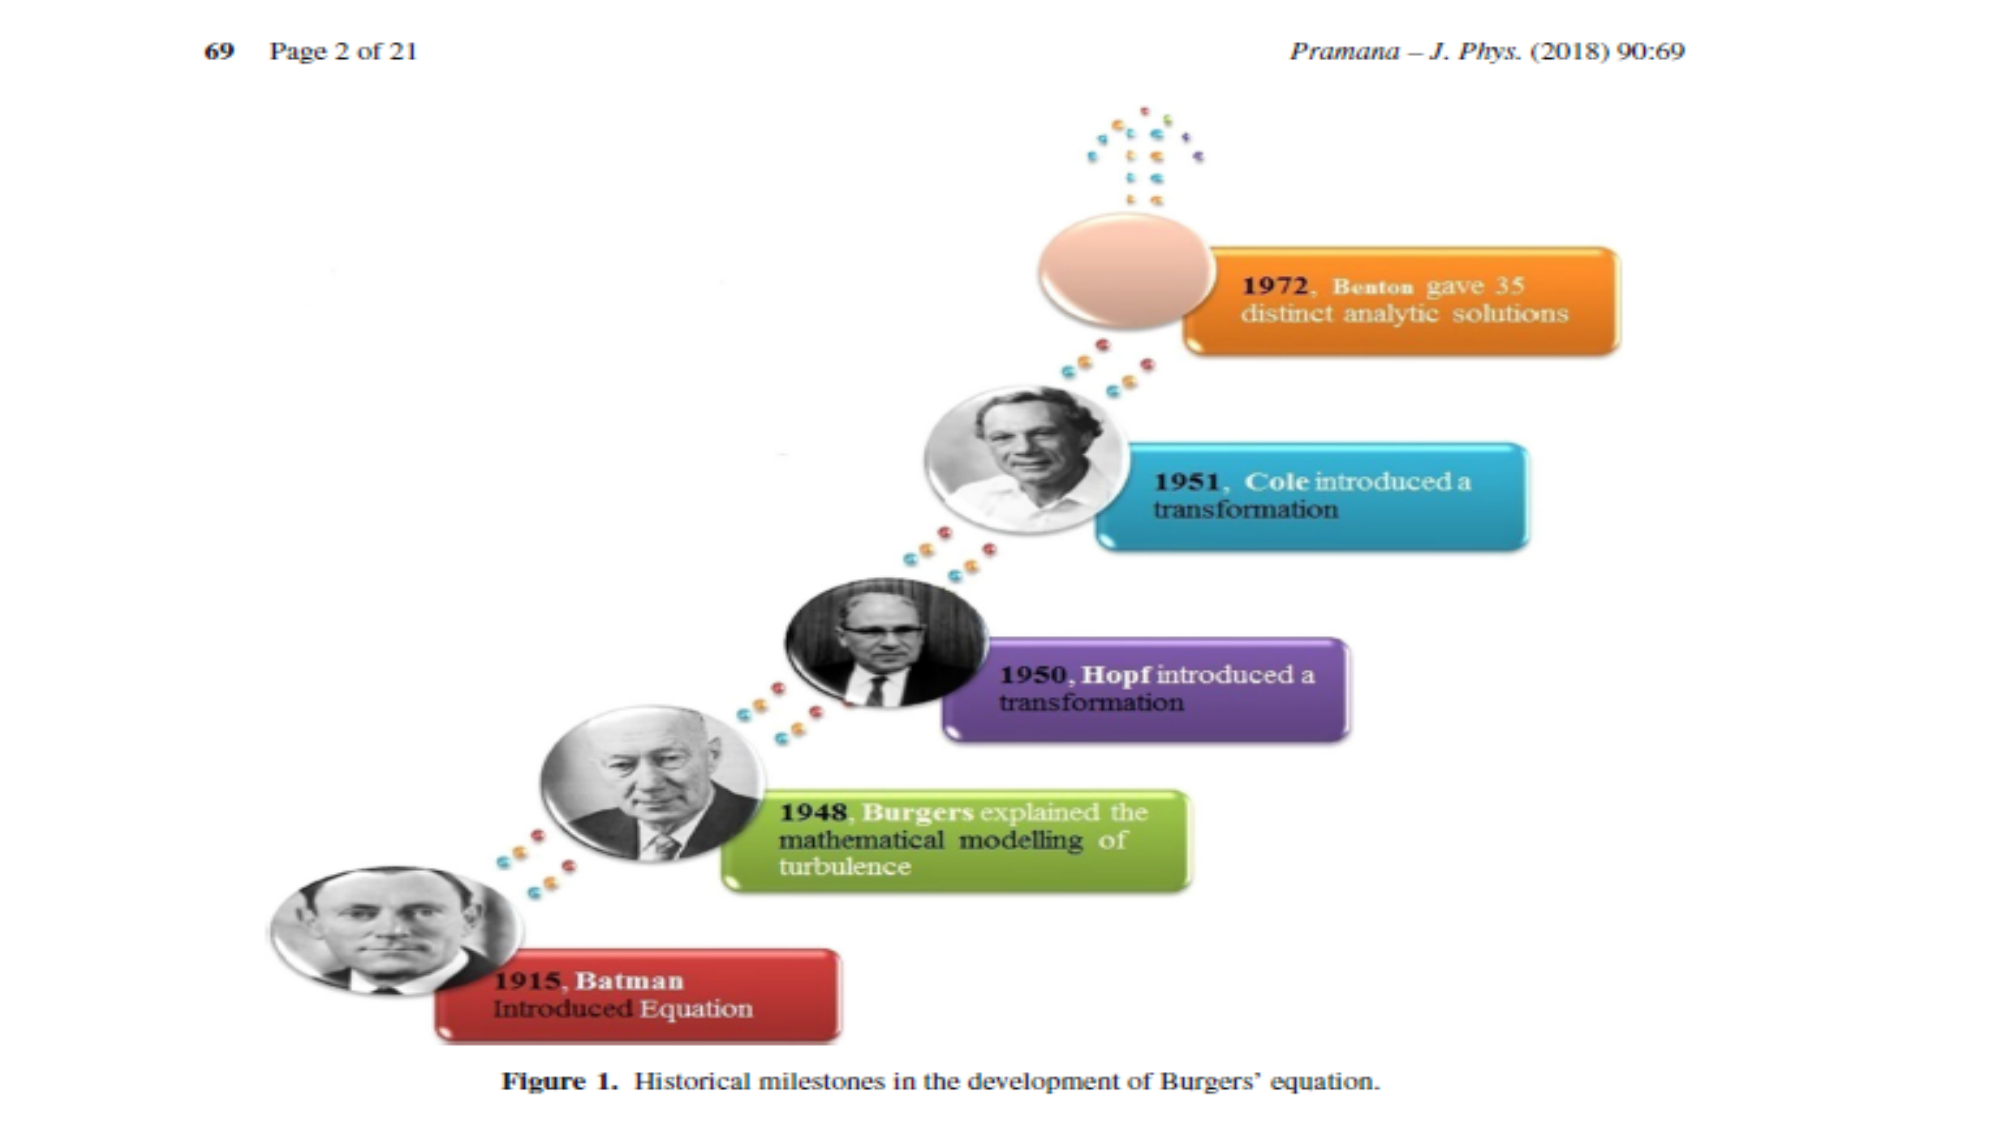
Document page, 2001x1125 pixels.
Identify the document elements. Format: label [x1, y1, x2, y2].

picture [167, 0, 1753, 1125]
